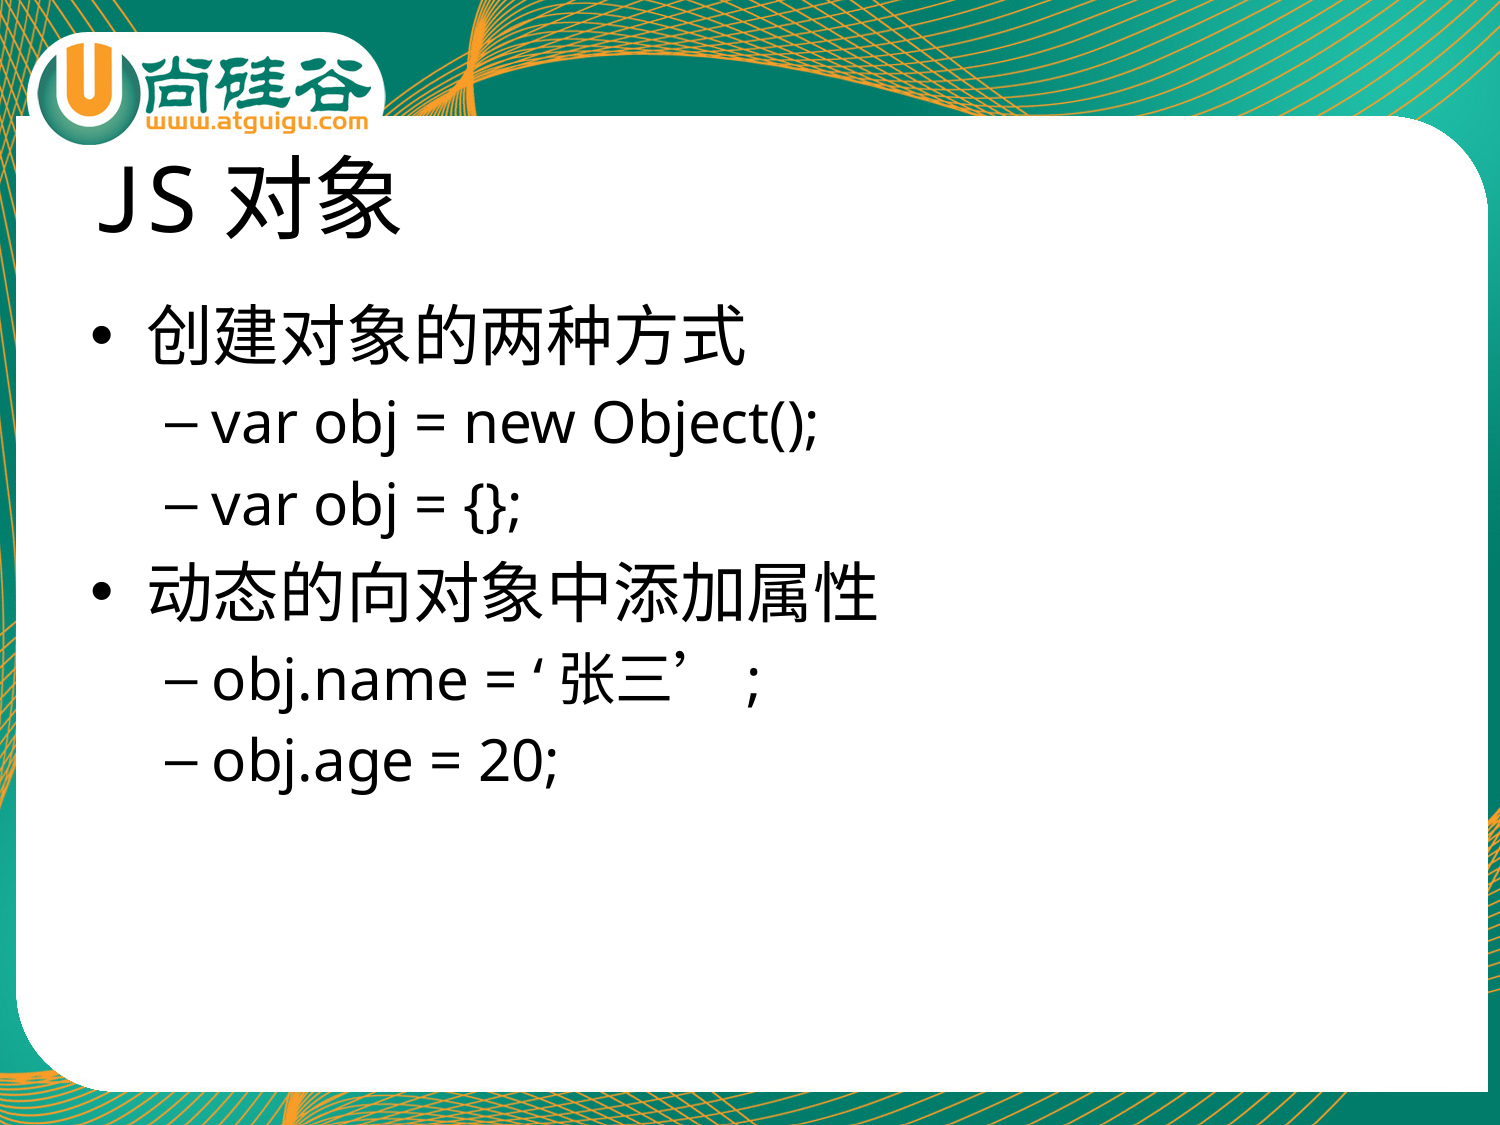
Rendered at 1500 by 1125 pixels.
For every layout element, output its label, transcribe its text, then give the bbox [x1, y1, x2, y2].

list 创建对象的两种方式 var obj = new Object(); var obj = {}; 动态的向对象中添加属性 obj.name = ‘张三’; obj.age = 20; [75, 286, 1425, 1029]
picture [0, 0, 1500, 1125]
title JS对象 [75, 101, 1425, 286]
